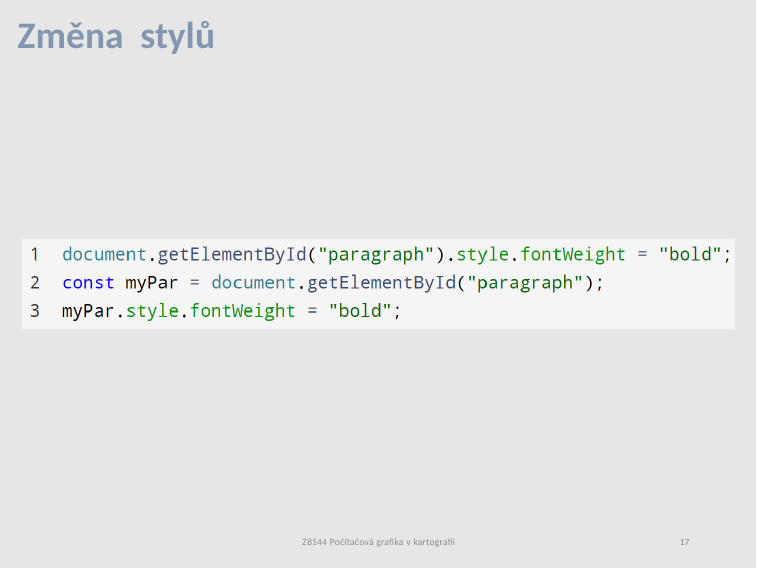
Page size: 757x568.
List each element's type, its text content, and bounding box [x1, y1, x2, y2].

picture [21, 239, 735, 329]
footer Z8144 Počítačová grafika v kartografii [250, 526, 506, 557]
title Změna stylů [15, 0, 279, 81]
slide_number 17 [534, 526, 705, 557]
